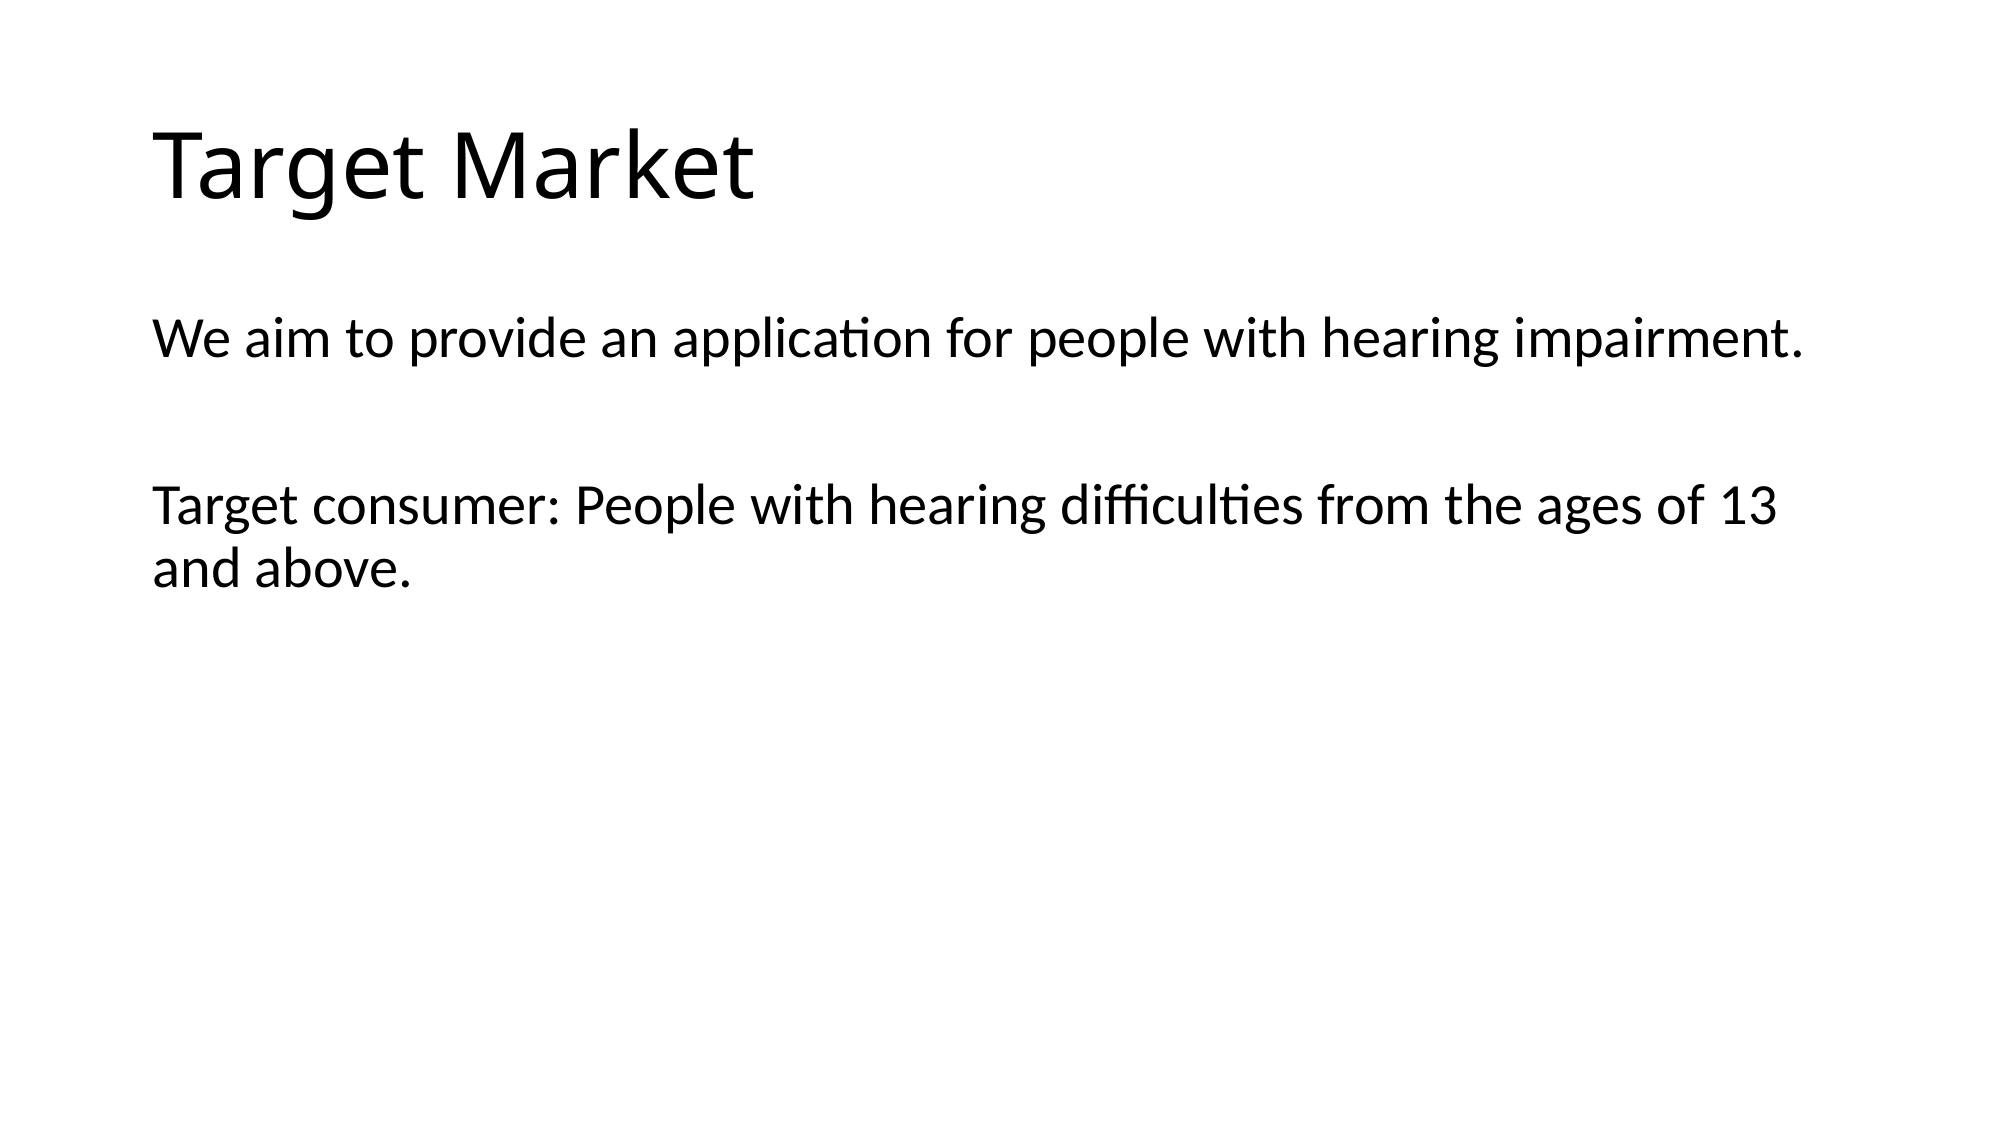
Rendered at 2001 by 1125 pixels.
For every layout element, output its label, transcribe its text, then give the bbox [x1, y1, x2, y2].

list We aim to provide an application for people with hearing impairment. Target consumer: People with hearing difficulties from the ages of 13 and above. [137, 299, 1863, 1014]
title Target Market [137, 59, 1863, 278]
